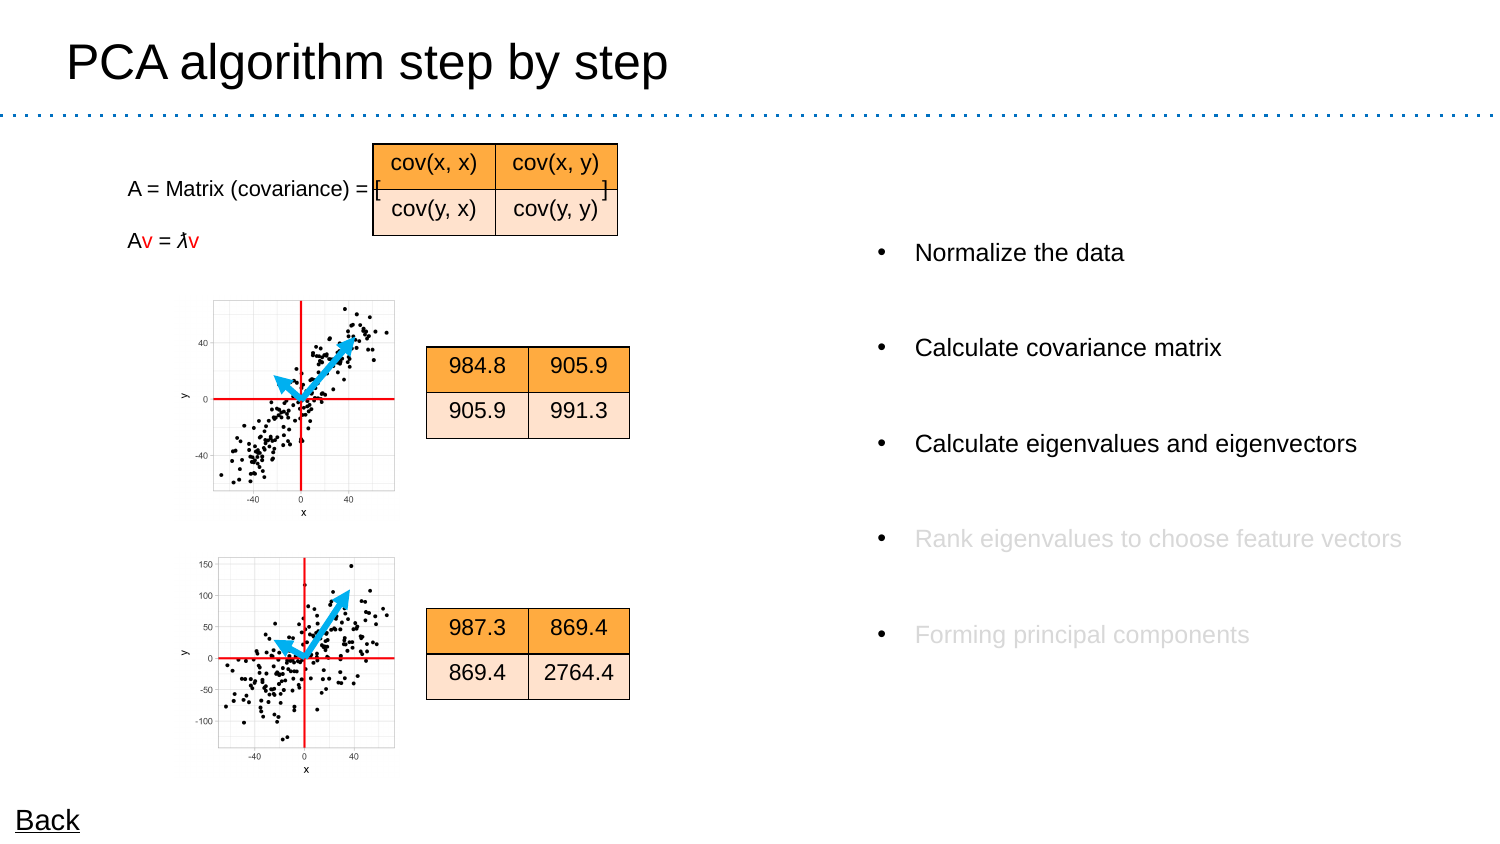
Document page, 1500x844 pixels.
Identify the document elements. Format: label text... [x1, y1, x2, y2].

table_header cov(x, x) [374, 145, 495, 166]
table_header 984.8 [427, 348, 528, 392]
text_box Back [0, 793, 96, 844]
picture [174, 552, 401, 779]
picture [174, 295, 401, 522]
table_cell 869.4 [427, 655, 528, 699]
text_box [ ] [630, 630, 635, 673]
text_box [300, 336, 356, 401]
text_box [273, 639, 306, 658]
table_cell 991.3 [529, 393, 629, 438]
text_box [ ] [416, 369, 426, 411]
table_header cov(x, y) [496, 145, 617, 166]
title PCA algorithm step by step [51, 14, 1449, 109]
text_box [304, 589, 351, 658]
table_header 905.9 [529, 348, 629, 392]
table_cell cov(y, x) [374, 208, 495, 235]
text_box Normalize the data Calculate covariance matrix Calculate eigenvalues and eigenvectors Rank eigenvalues to choose feature vectors Forming principal components [865, 234, 1465, 733]
table_header 869.4 [529, 609, 629, 653]
text_box Av = ƛv [112, 218, 216, 260]
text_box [273, 374, 302, 400]
table_cell 905.9 [427, 393, 528, 438]
table_header 987.3 [427, 609, 528, 653]
table_cell cov(y, y) [496, 208, 617, 235]
text_box A = Matrix (covariance) = [ ] [112, 166, 632, 208]
table_cell 2764.4 [529, 655, 629, 699]
text_box [ ] [416, 630, 426, 673]
text_box [ ] [630, 369, 635, 411]
